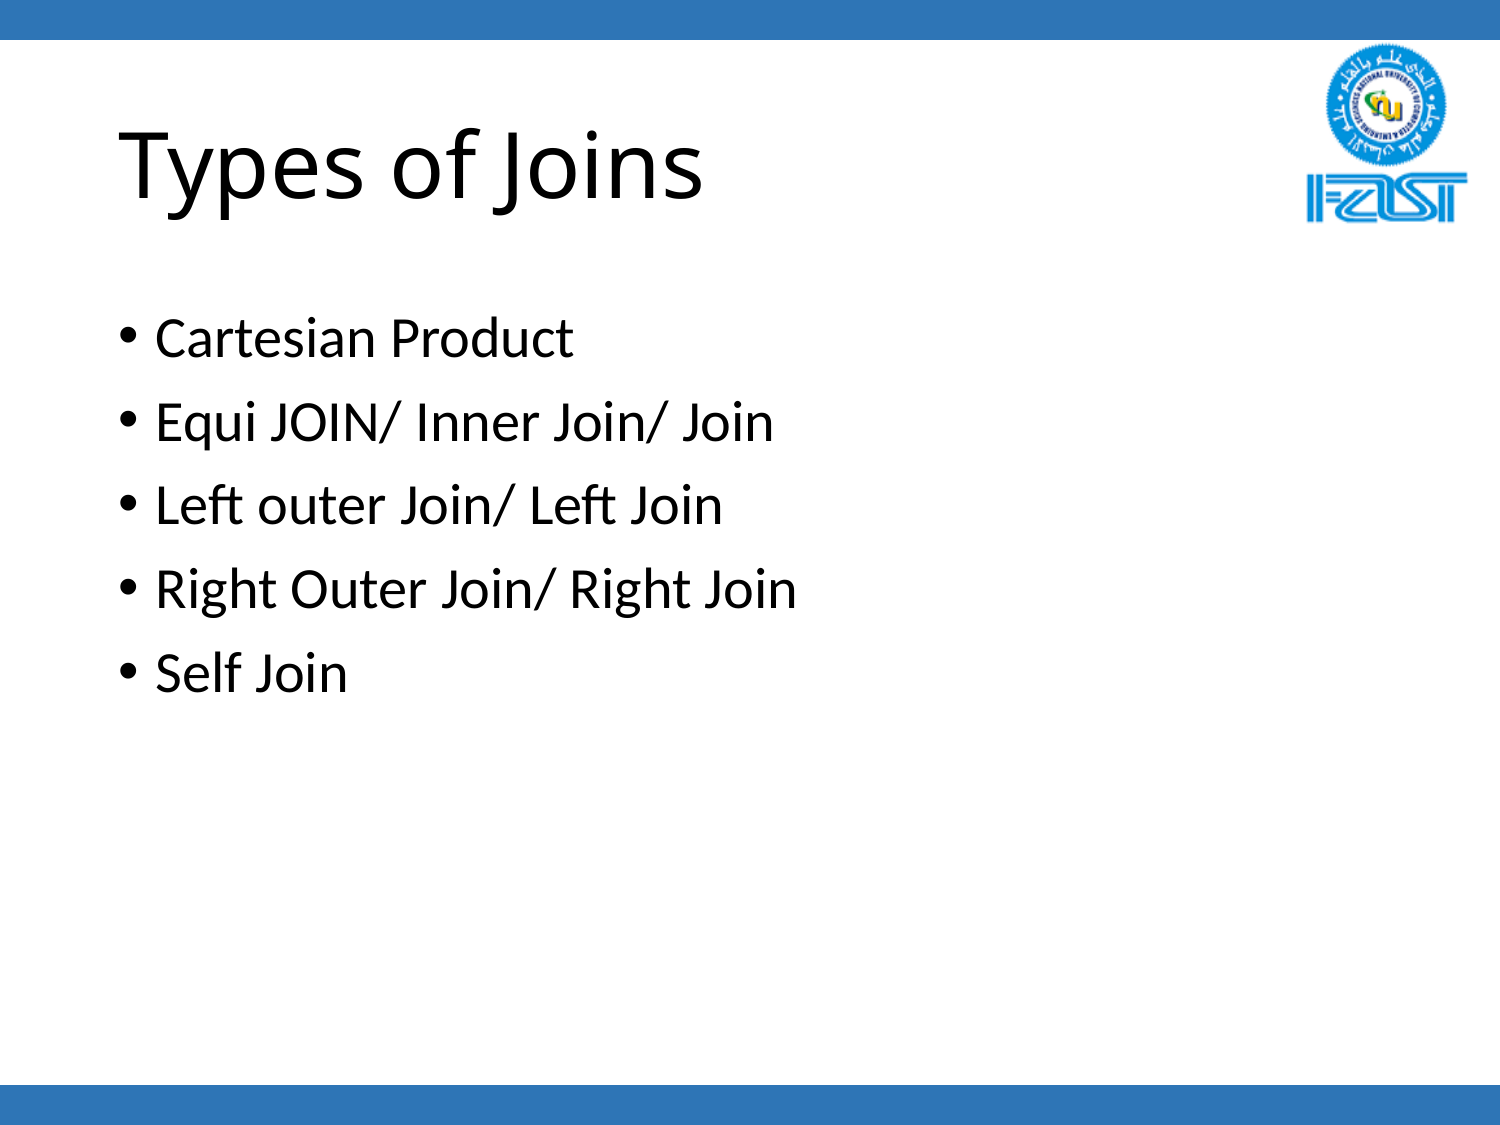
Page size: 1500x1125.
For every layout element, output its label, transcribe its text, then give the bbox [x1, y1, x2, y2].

list Cartesian Product Equi JOIN/ Inner Join/ Join Left outer Join/ Left Join Right Outer Join/ Right Join Self Join [103, 299, 1397, 1014]
picture [1377, 49, 1394, 59]
picture [1428, 94, 1435, 101]
title Types of Joins [103, 59, 1397, 278]
picture [1397, 55, 1403, 66]
picture [1299, 40, 1476, 224]
